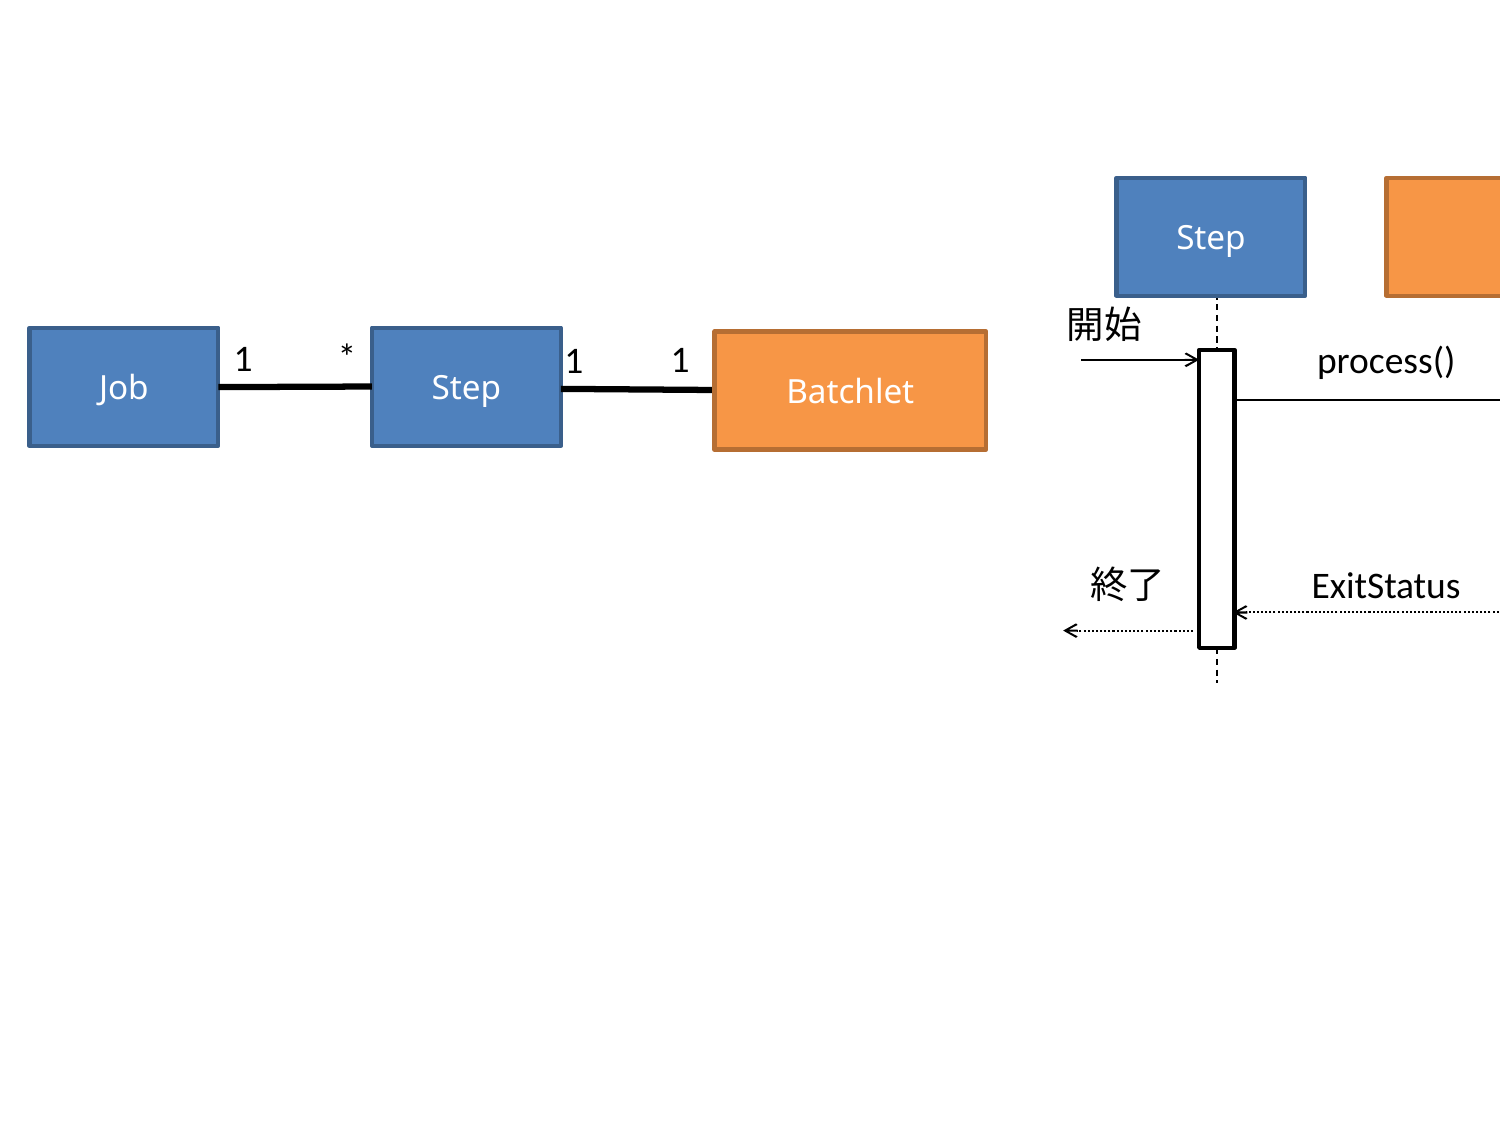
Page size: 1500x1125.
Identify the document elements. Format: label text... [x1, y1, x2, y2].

text_box Batchlet [712, 329, 988, 452]
text_box * [322, 325, 372, 386]
text_box Job [27, 326, 220, 448]
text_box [1051, 177, 1500, 684]
text_box 1 [655, 327, 705, 387]
text_box Step [370, 326, 563, 448]
text_box 1 [218, 326, 268, 385]
text_box 1 [549, 328, 599, 388]
